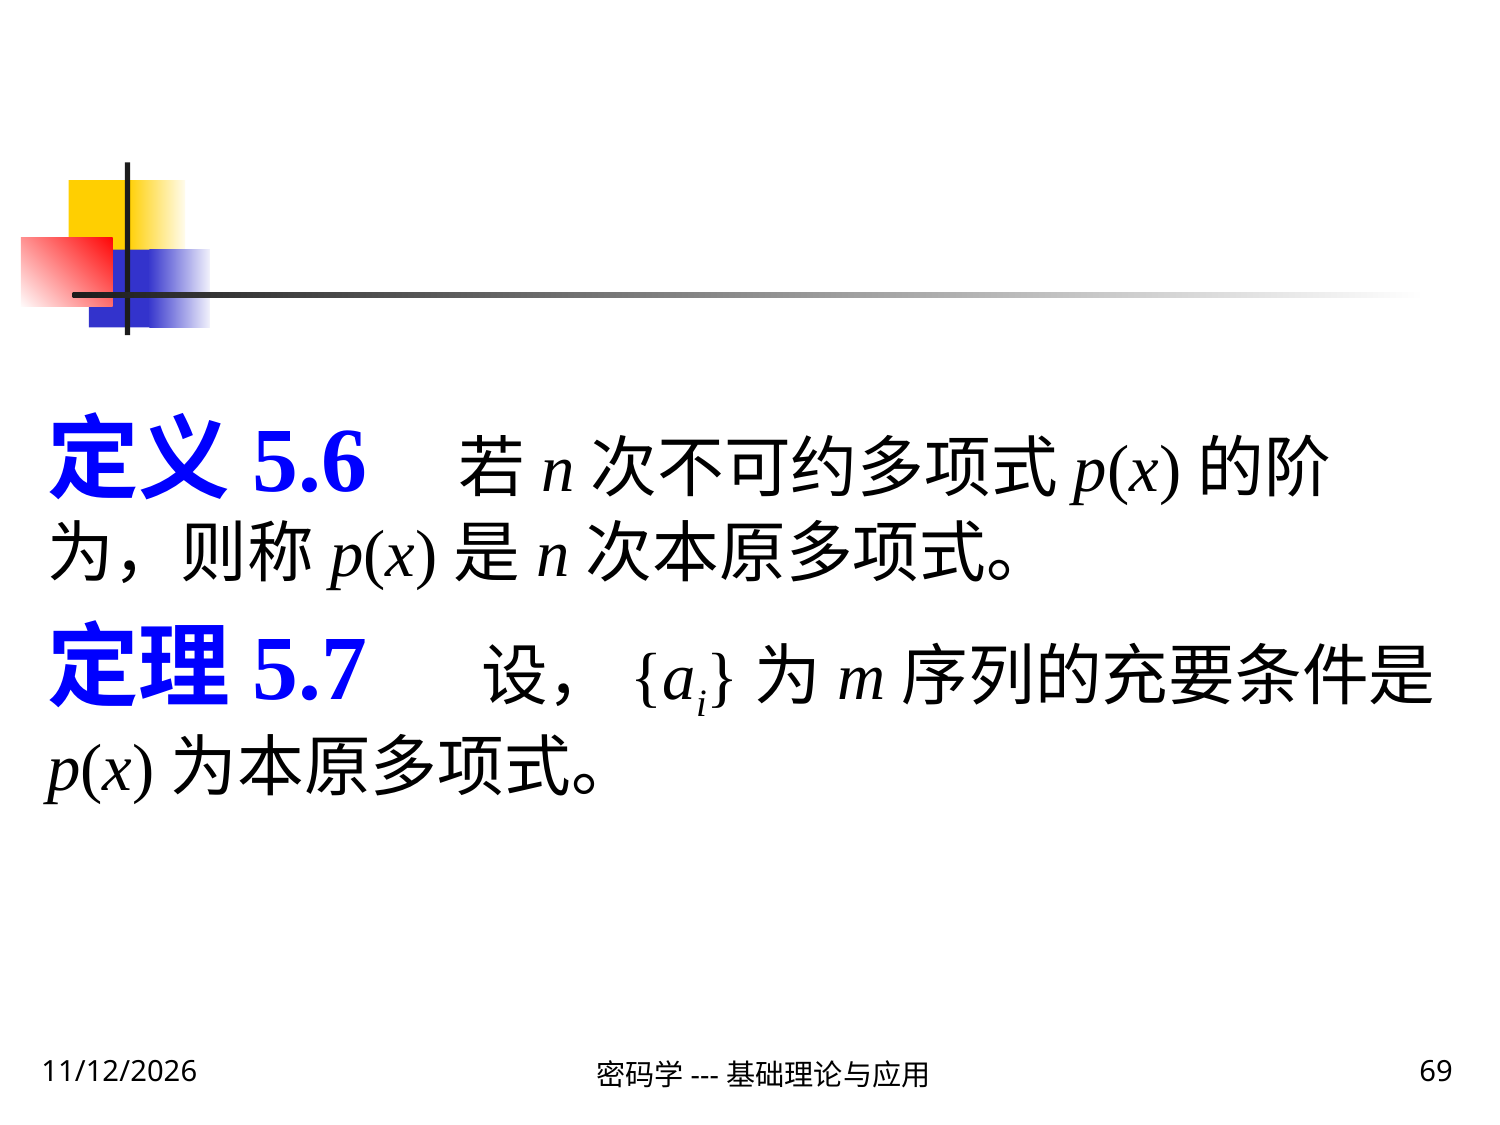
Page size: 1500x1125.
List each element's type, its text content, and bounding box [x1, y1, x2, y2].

footer 密码学---基础理论与应用 [525, 1023, 1002, 1100]
slide_number 69 [1154, 1023, 1468, 1100]
slide_number 2020\1\28 Tuesday [26, 1023, 340, 1100]
